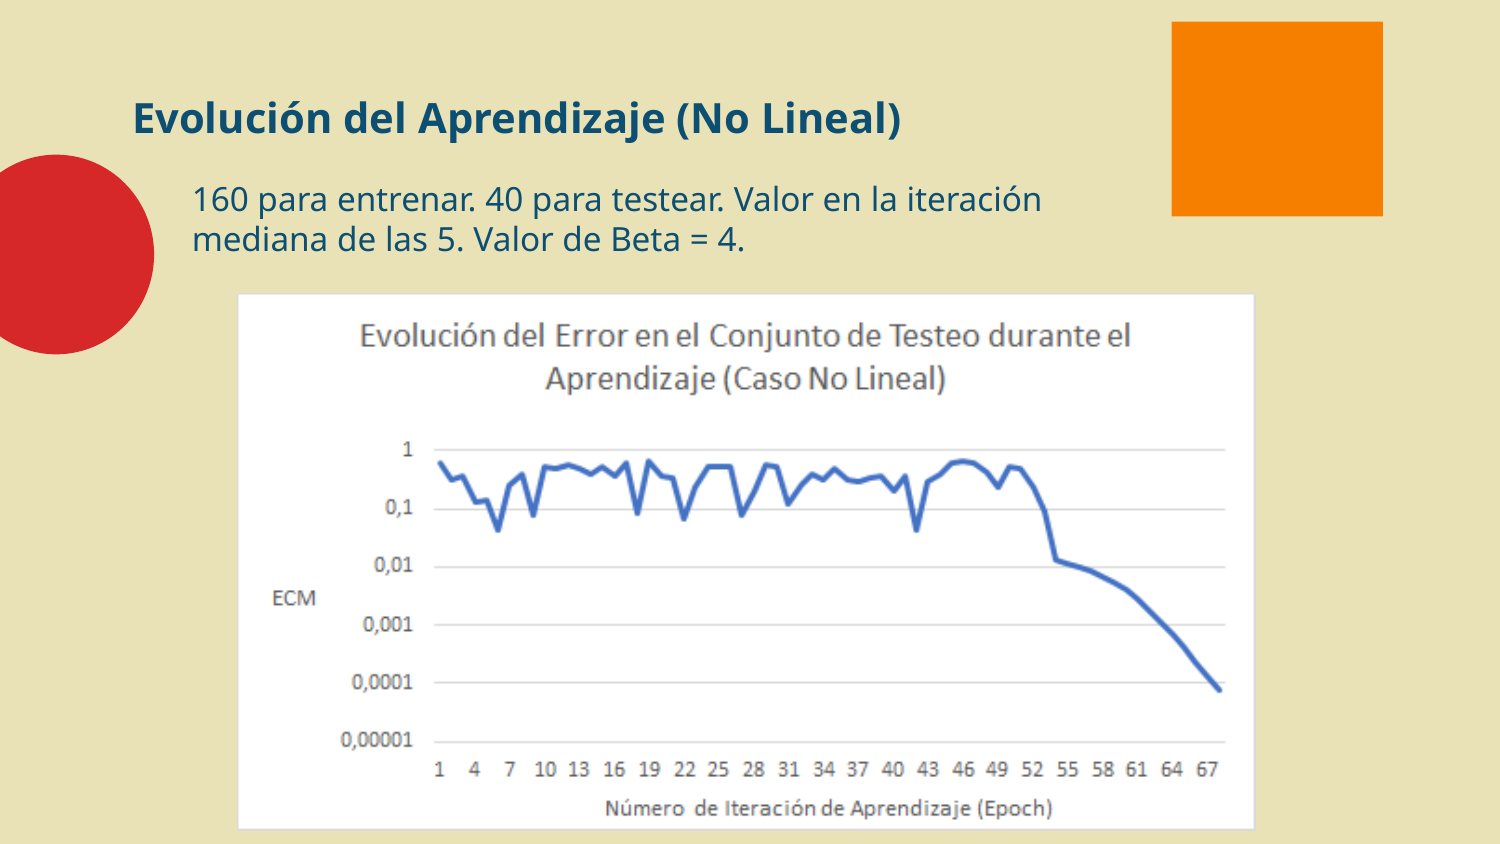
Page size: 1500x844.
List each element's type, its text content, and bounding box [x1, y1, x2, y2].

text_box 160 para entrenar. 40 para testear. Valor en la iteración mediana de las 5. Valor de Beta = 4. [173, 178, 1148, 257]
picture [237, 293, 1256, 831]
title Evolución del Aprendizaje (No Lineal) [116, 69, 1383, 164]
